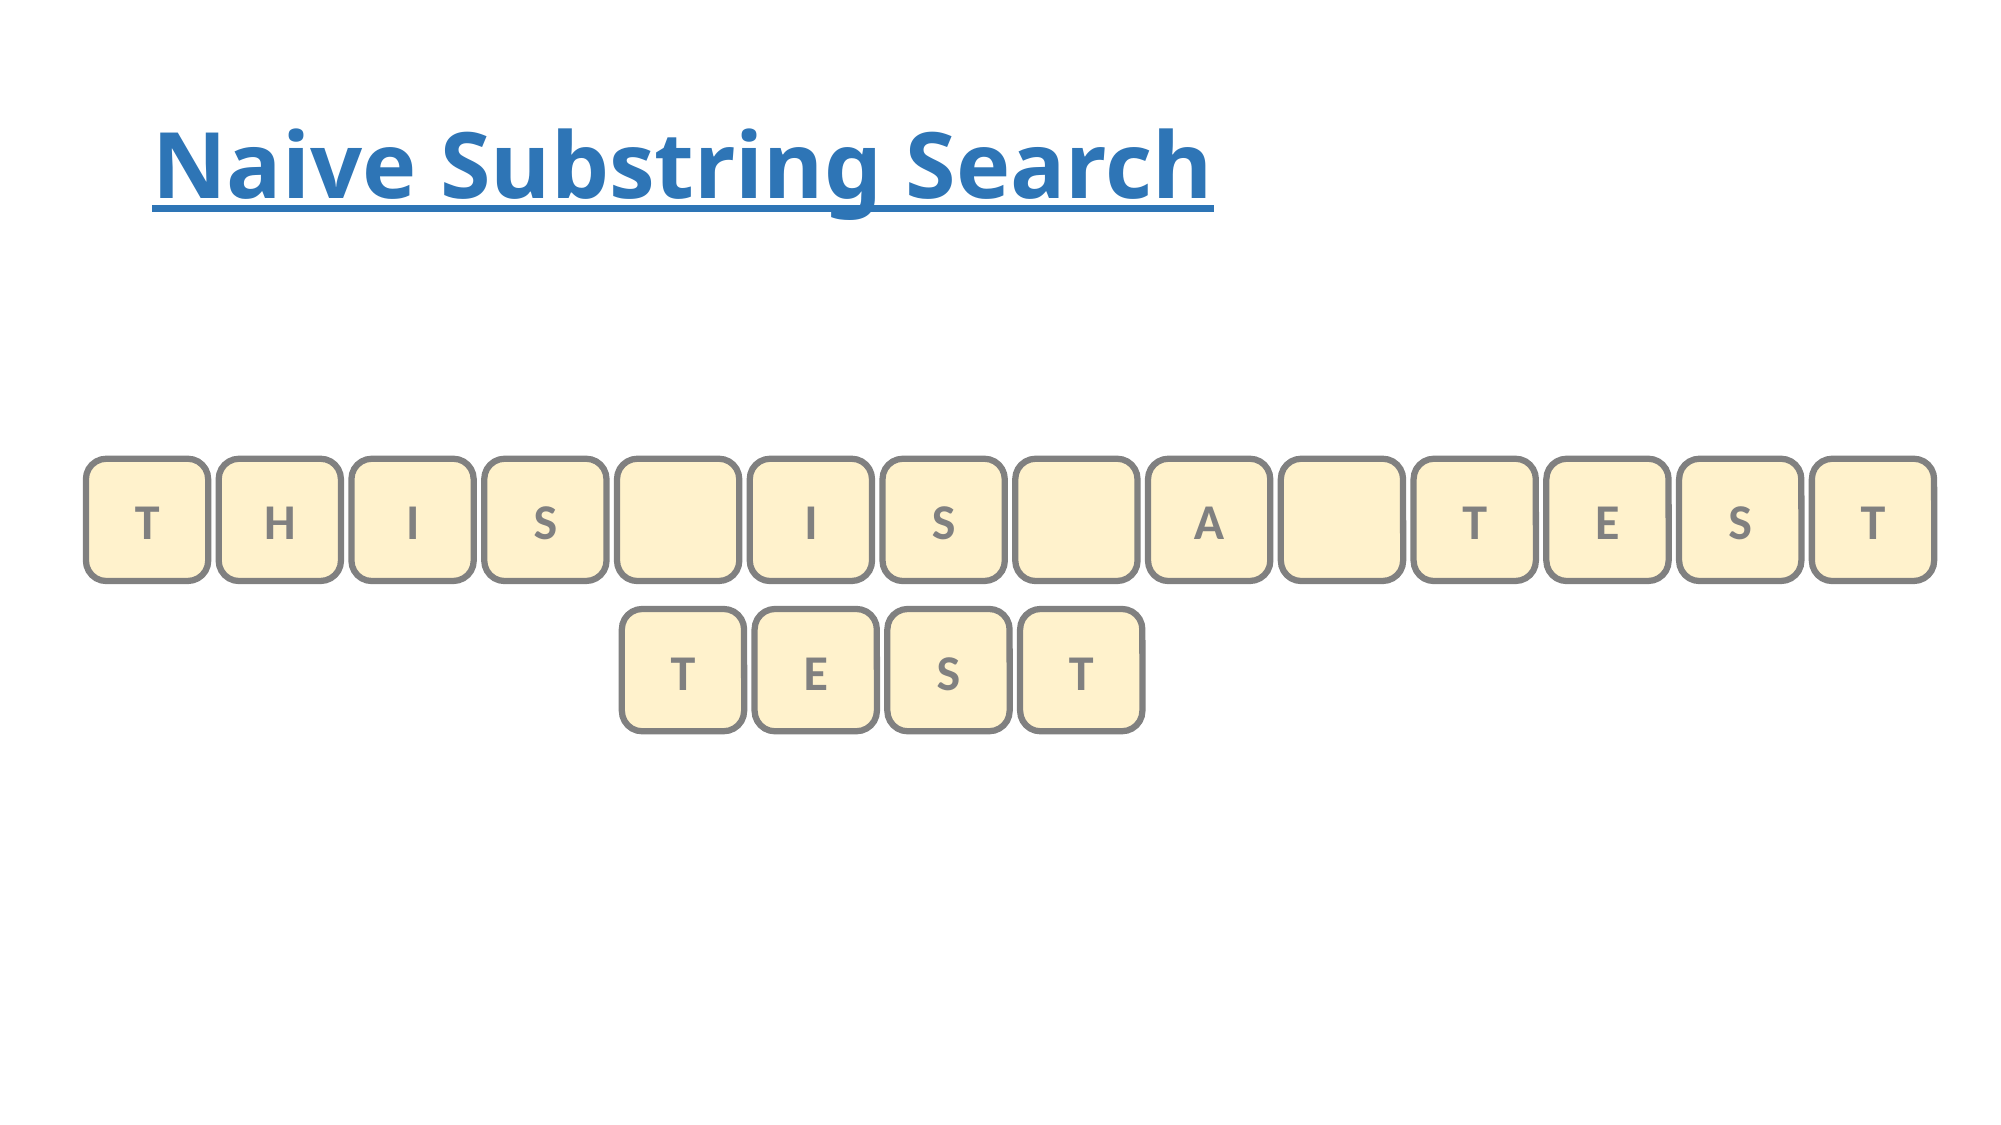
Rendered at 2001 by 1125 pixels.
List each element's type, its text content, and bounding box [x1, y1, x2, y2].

text_box T [620, 607, 746, 733]
text_box H [217, 457, 343, 583]
text_box [1279, 457, 1405, 583]
text_box S [886, 607, 1011, 733]
title Naive Substring Search [137, 59, 1863, 278]
text_box T [1810, 457, 1936, 583]
text_box A [1146, 457, 1272, 583]
text_box S [1678, 457, 1803, 583]
text_box T [84, 457, 210, 583]
text_box [615, 457, 741, 583]
text_box T [1019, 607, 1144, 733]
text_box [1014, 457, 1139, 583]
text_box E [753, 607, 878, 733]
text_box S [881, 457, 1006, 583]
text_box S [483, 457, 608, 583]
text_box T [1412, 457, 1537, 583]
text_box I [748, 457, 874, 583]
text_box I [350, 457, 475, 583]
text_box E [1545, 457, 1670, 583]
